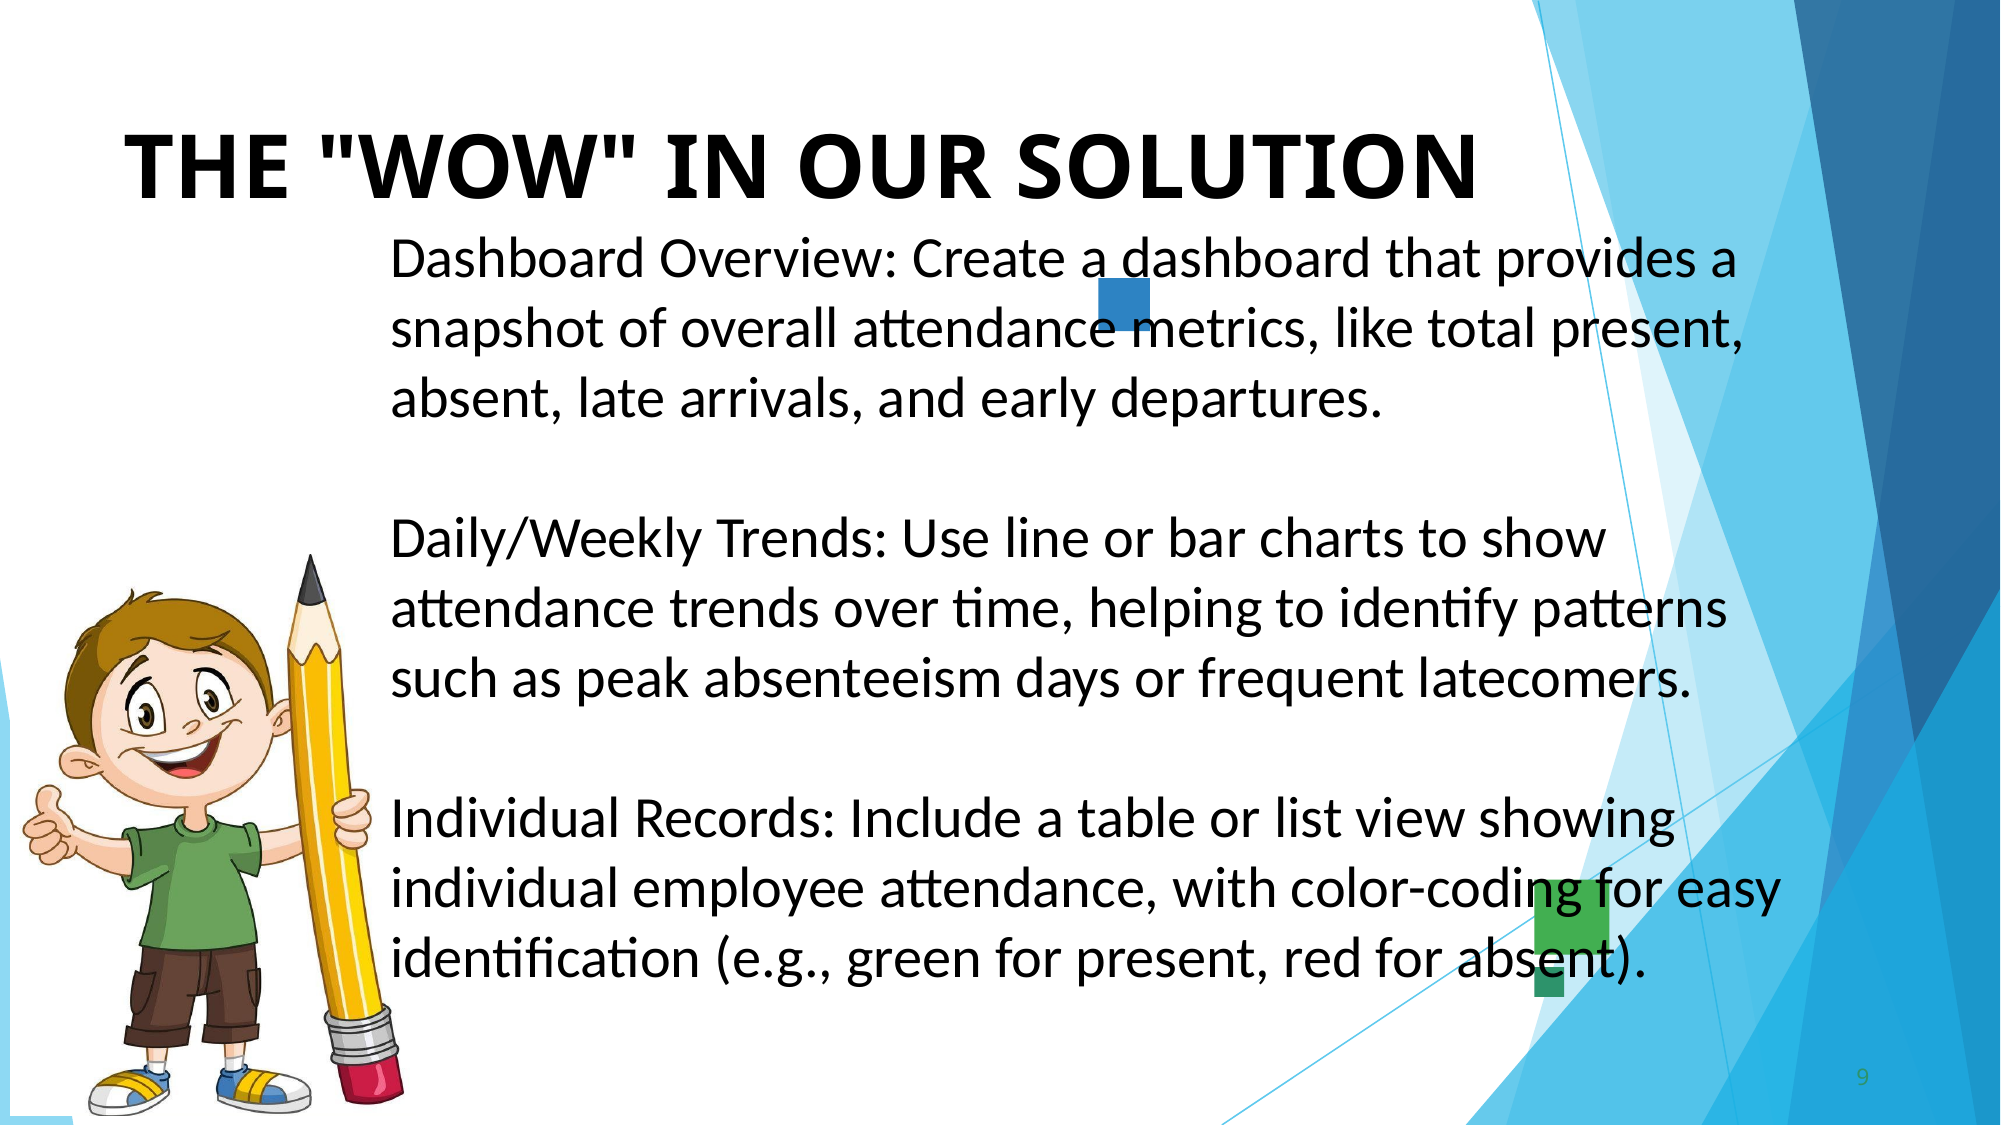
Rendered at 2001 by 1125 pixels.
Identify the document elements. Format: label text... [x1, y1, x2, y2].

text_box Dashboard Overview: Create a dashboard that provides a snapshot of overall attendance metrics, like total present, absent, late arrivals, and early departures. Daily/Weekly Trends: Use line or bar charts to show attendance trends over time, helping to identify patterns such as peak absenteeism days or frequent latecomers. Individual Records: Include a table or list view showing individual employee attendance, with color-coding for easy identification (e.g., green for present, red for absent). [375, 212, 1830, 997]
title THE "WOW" IN OUR SOLUTION [121, 107, 1513, 298]
text_box 9 [1849, 1061, 1888, 1095]
picture [10, 554, 416, 1116]
